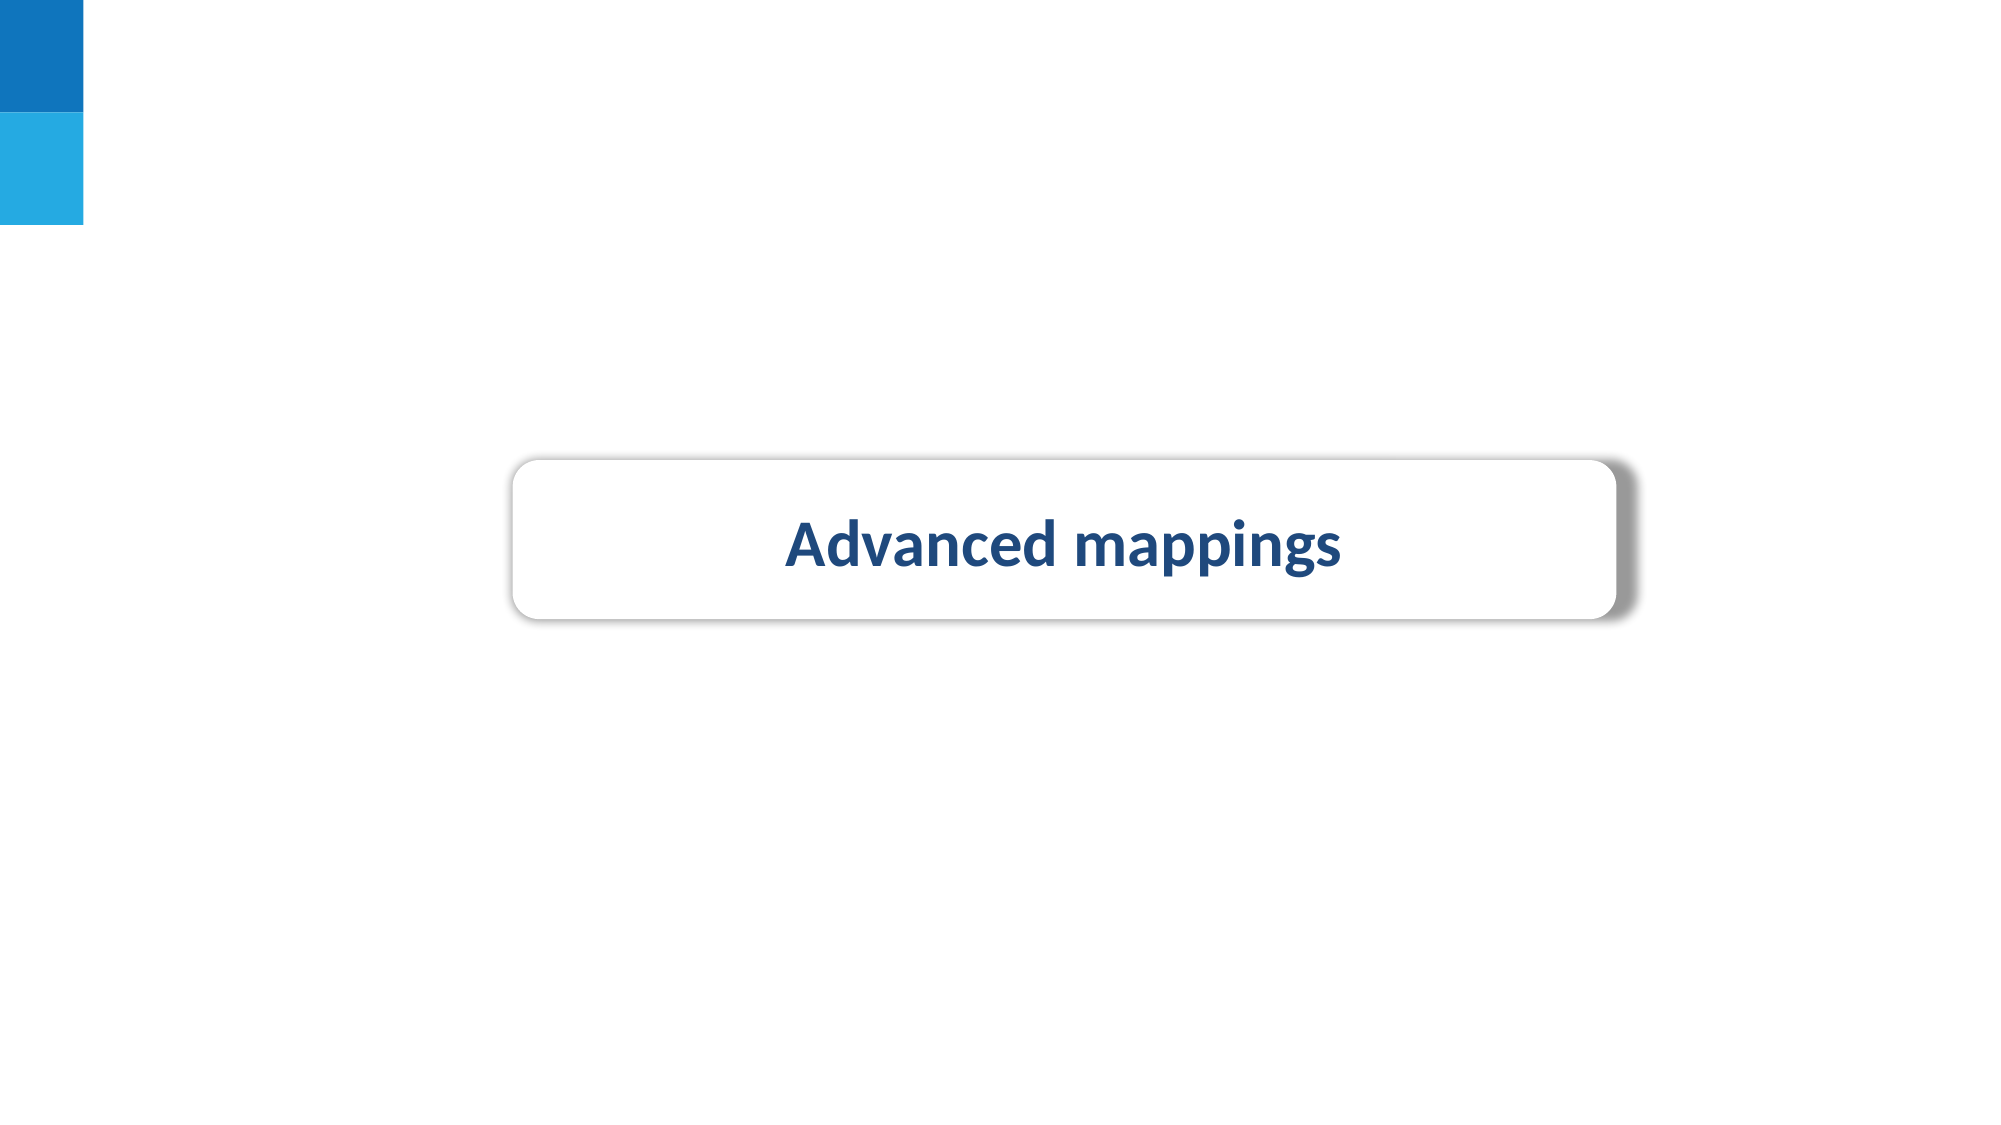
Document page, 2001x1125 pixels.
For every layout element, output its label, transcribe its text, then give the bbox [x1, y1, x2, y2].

text_box Advanced mappings [512, 460, 1617, 620]
